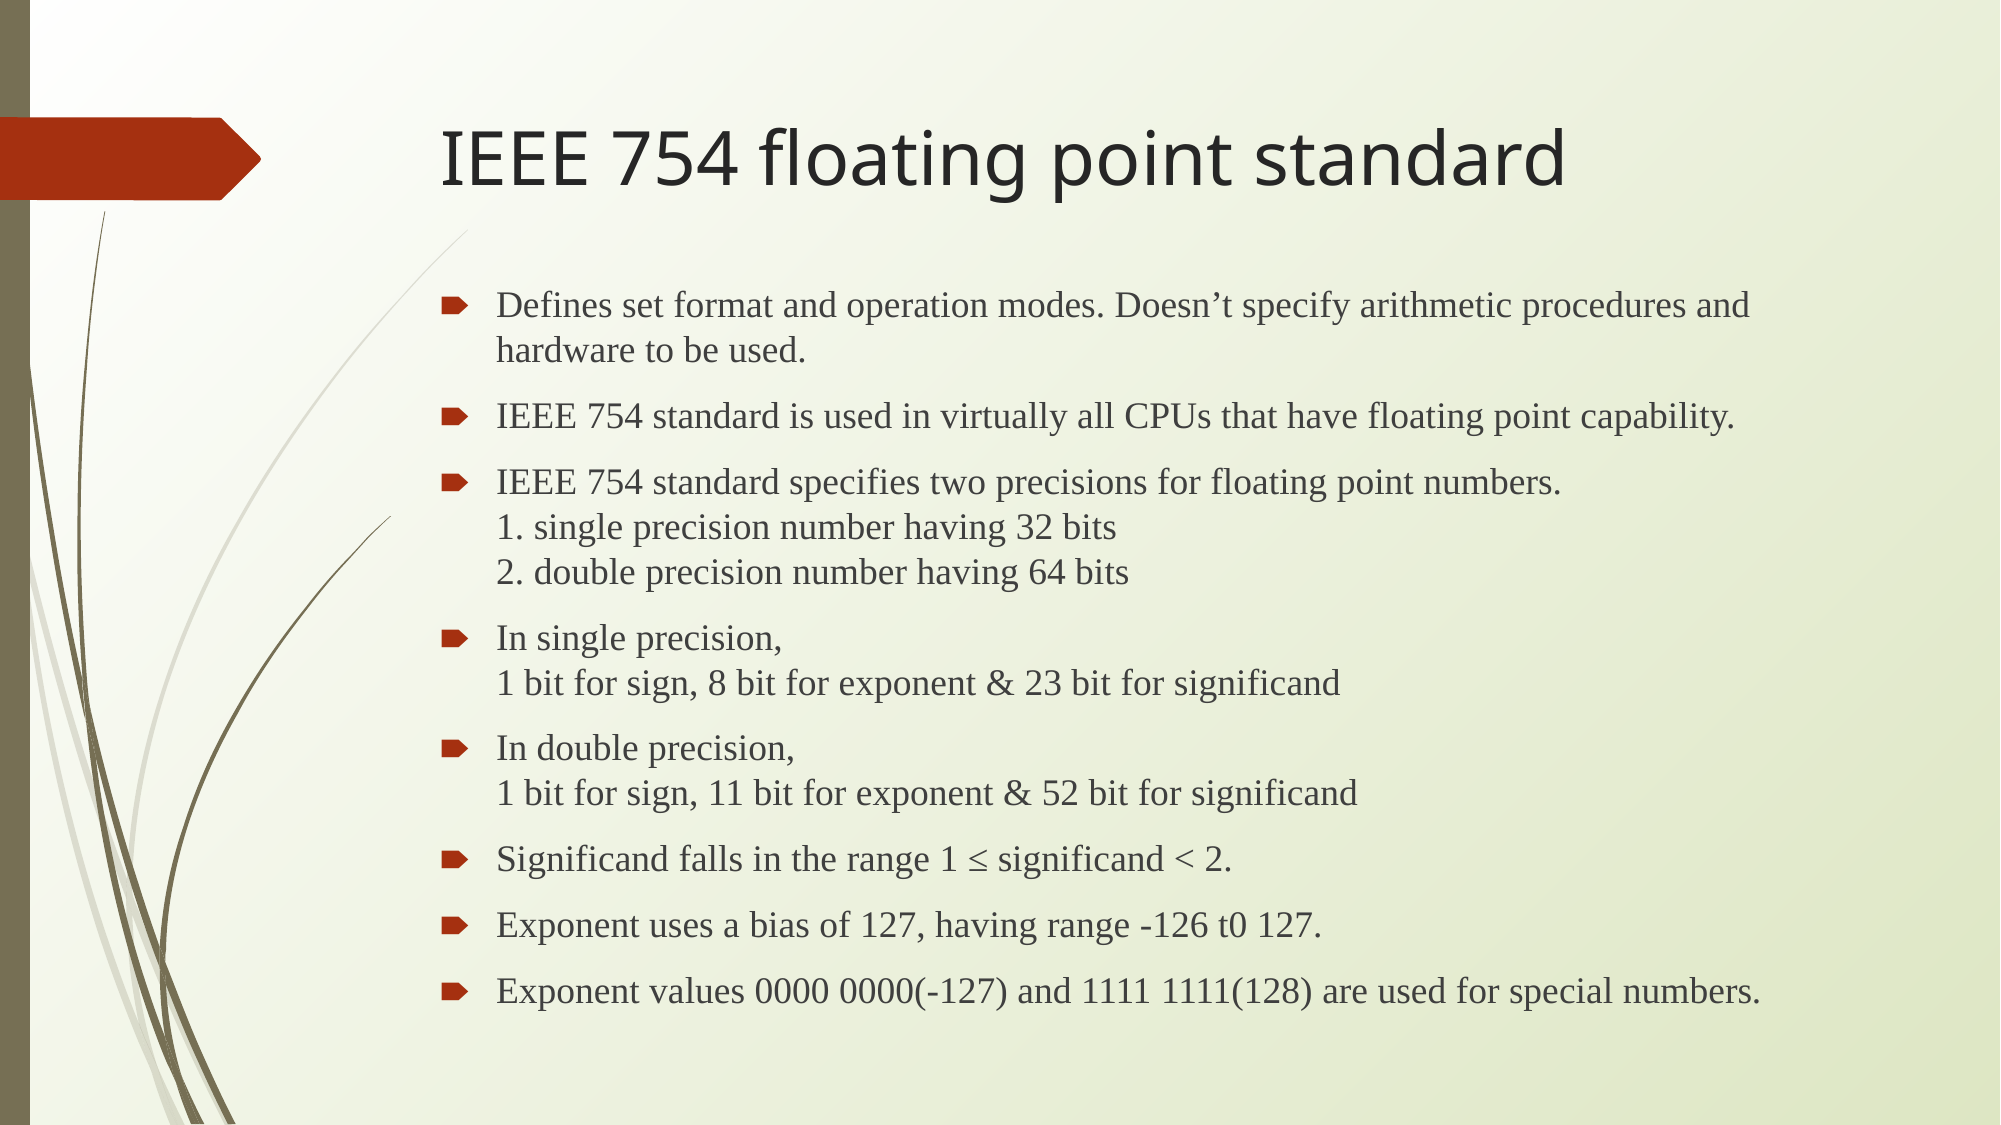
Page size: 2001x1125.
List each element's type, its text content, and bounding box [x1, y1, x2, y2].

list Defines set format and operation modes. Doesn’t specify arithmetic procedures and hardware to be used. IEEE 754 standard is used in virtually all CPUs that have floating point capability. IEEE 754 standard specifies two precisions for floating point numbers. 1. single precision number having 32 bits 2. double precision number having 64 bits In single precision, 1 bit for sign, 8 bit for exponent & 23 bit for significand In double precision, 1 bit for sign, 11 bit for exponent & 52 bit for significand Significand falls in the range 1 ≤ significand < 2. Exponent uses a bias of 127, having range -126 t0 127. Exponent values 0000 0000(-127) and 1111 1111(128) are used for special numbers. [424, 272, 1888, 1074]
title IEEE 754 floating point standard [425, 102, 1888, 272]
